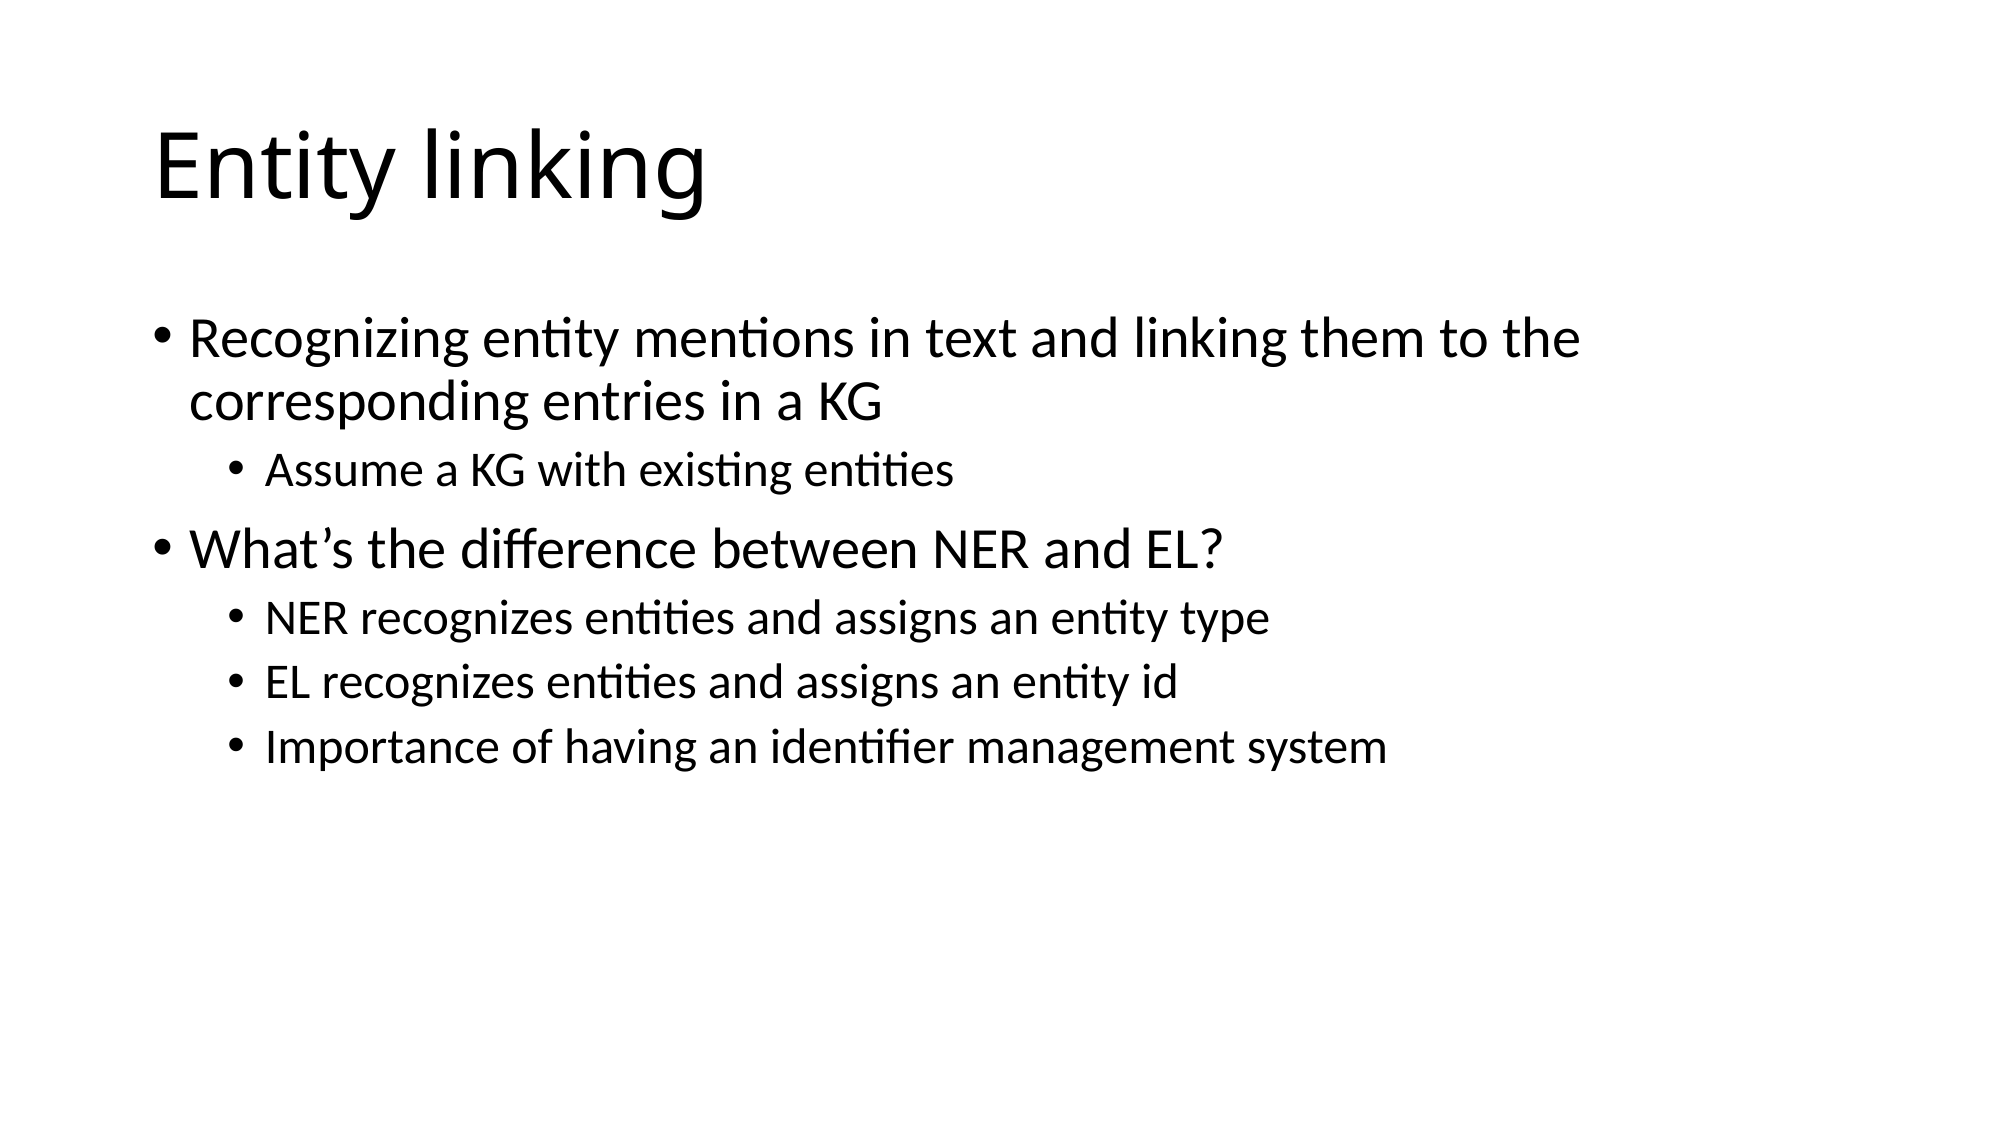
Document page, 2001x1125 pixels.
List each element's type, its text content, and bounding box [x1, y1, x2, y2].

list Recognizing entity mentions in text and linking them to the corresponding entries in a KG Assume a KG with existing entities What’s the difference between NER and EL? NER recognizes entities and assigns an entity type EL recognizes entities and assigns an entity id Importance of having an identifier management system [137, 299, 1863, 1014]
title Entity linking [137, 59, 1863, 278]
